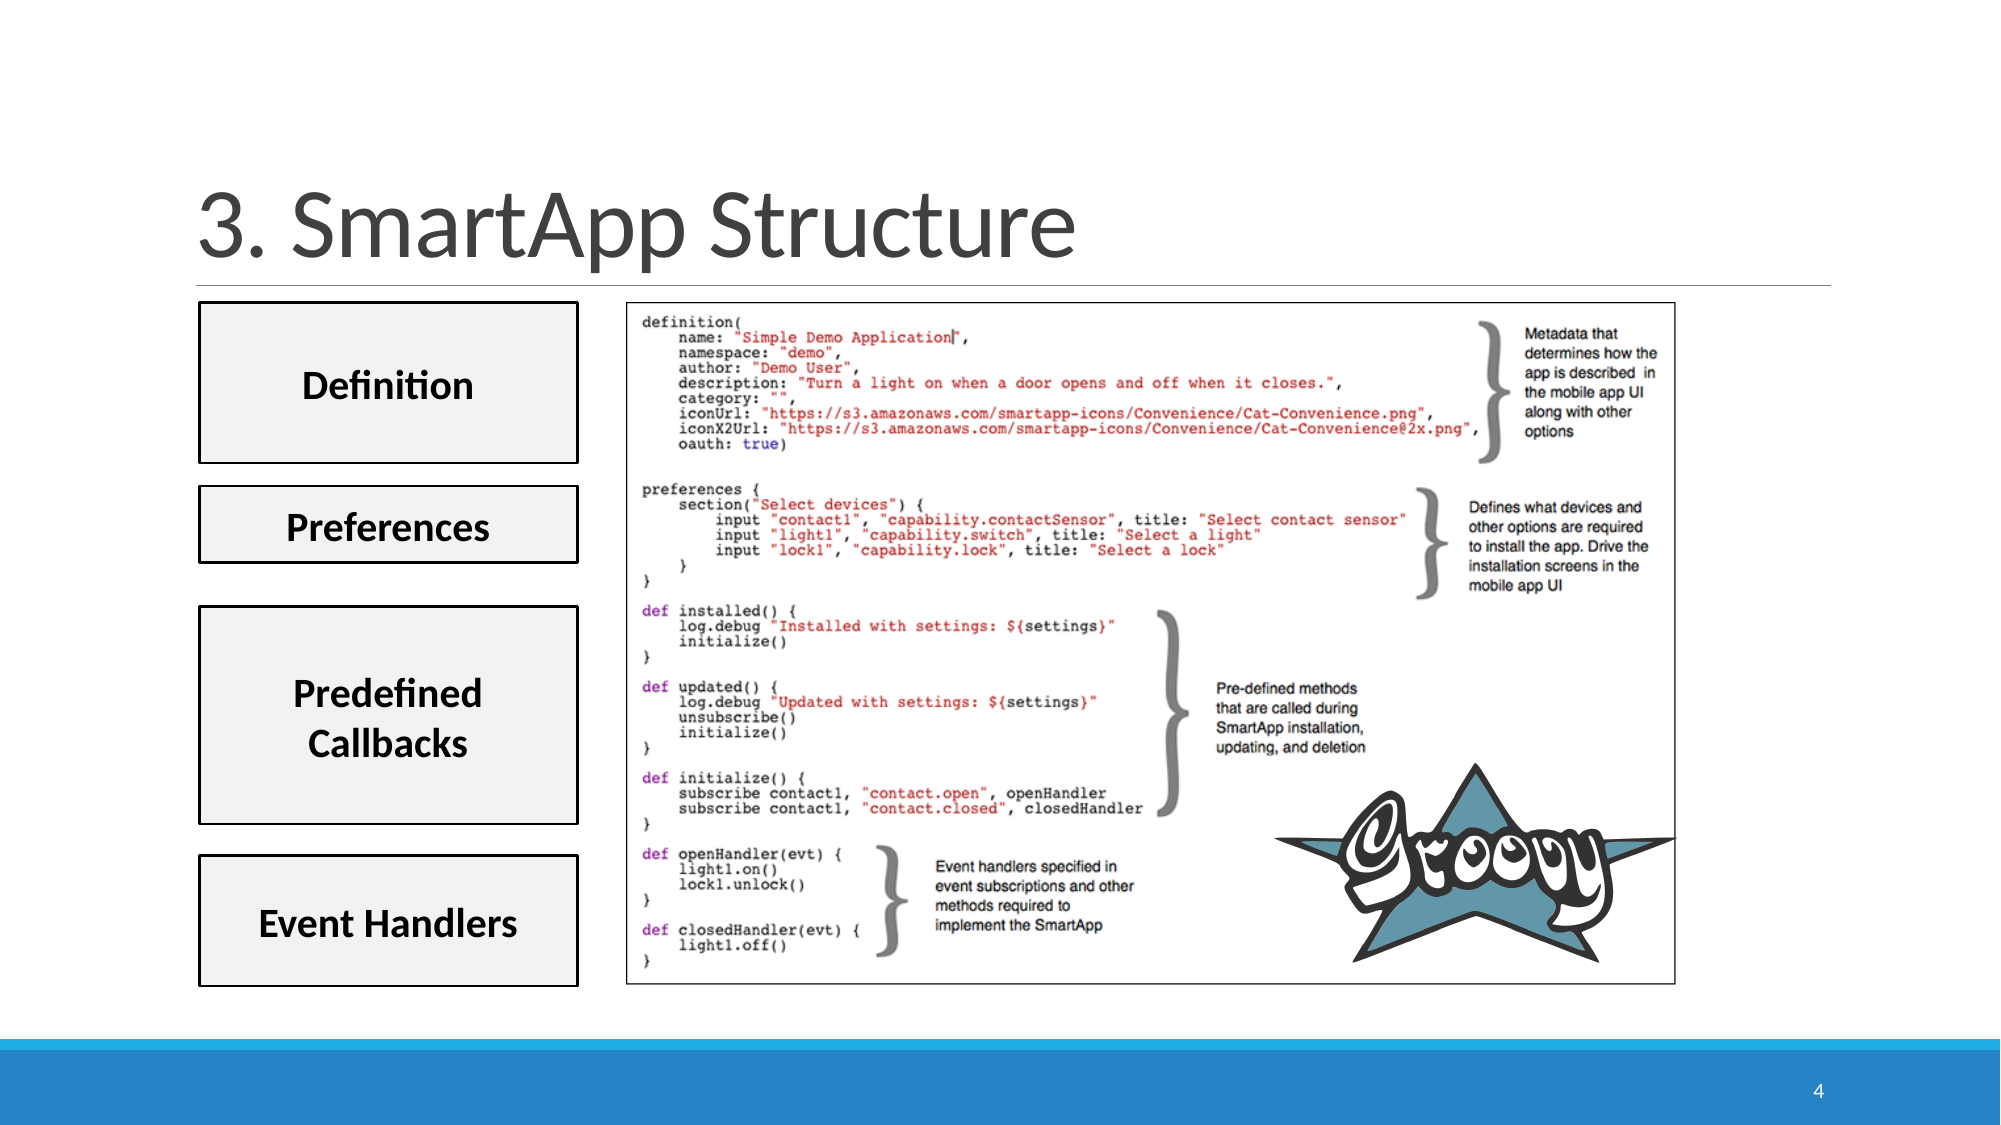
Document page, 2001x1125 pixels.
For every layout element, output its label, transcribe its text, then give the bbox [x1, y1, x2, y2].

text_box Definition [198, 301, 579, 464]
text_box Preferences [198, 485, 579, 564]
title 3. SmartApp Structure [180, 47, 1830, 285]
slide_number 4 [1624, 1059, 1840, 1120]
text_box Predefined Callbacks [198, 605, 579, 825]
text_box Event Handlers [198, 854, 579, 987]
picture [625, 302, 1678, 987]
